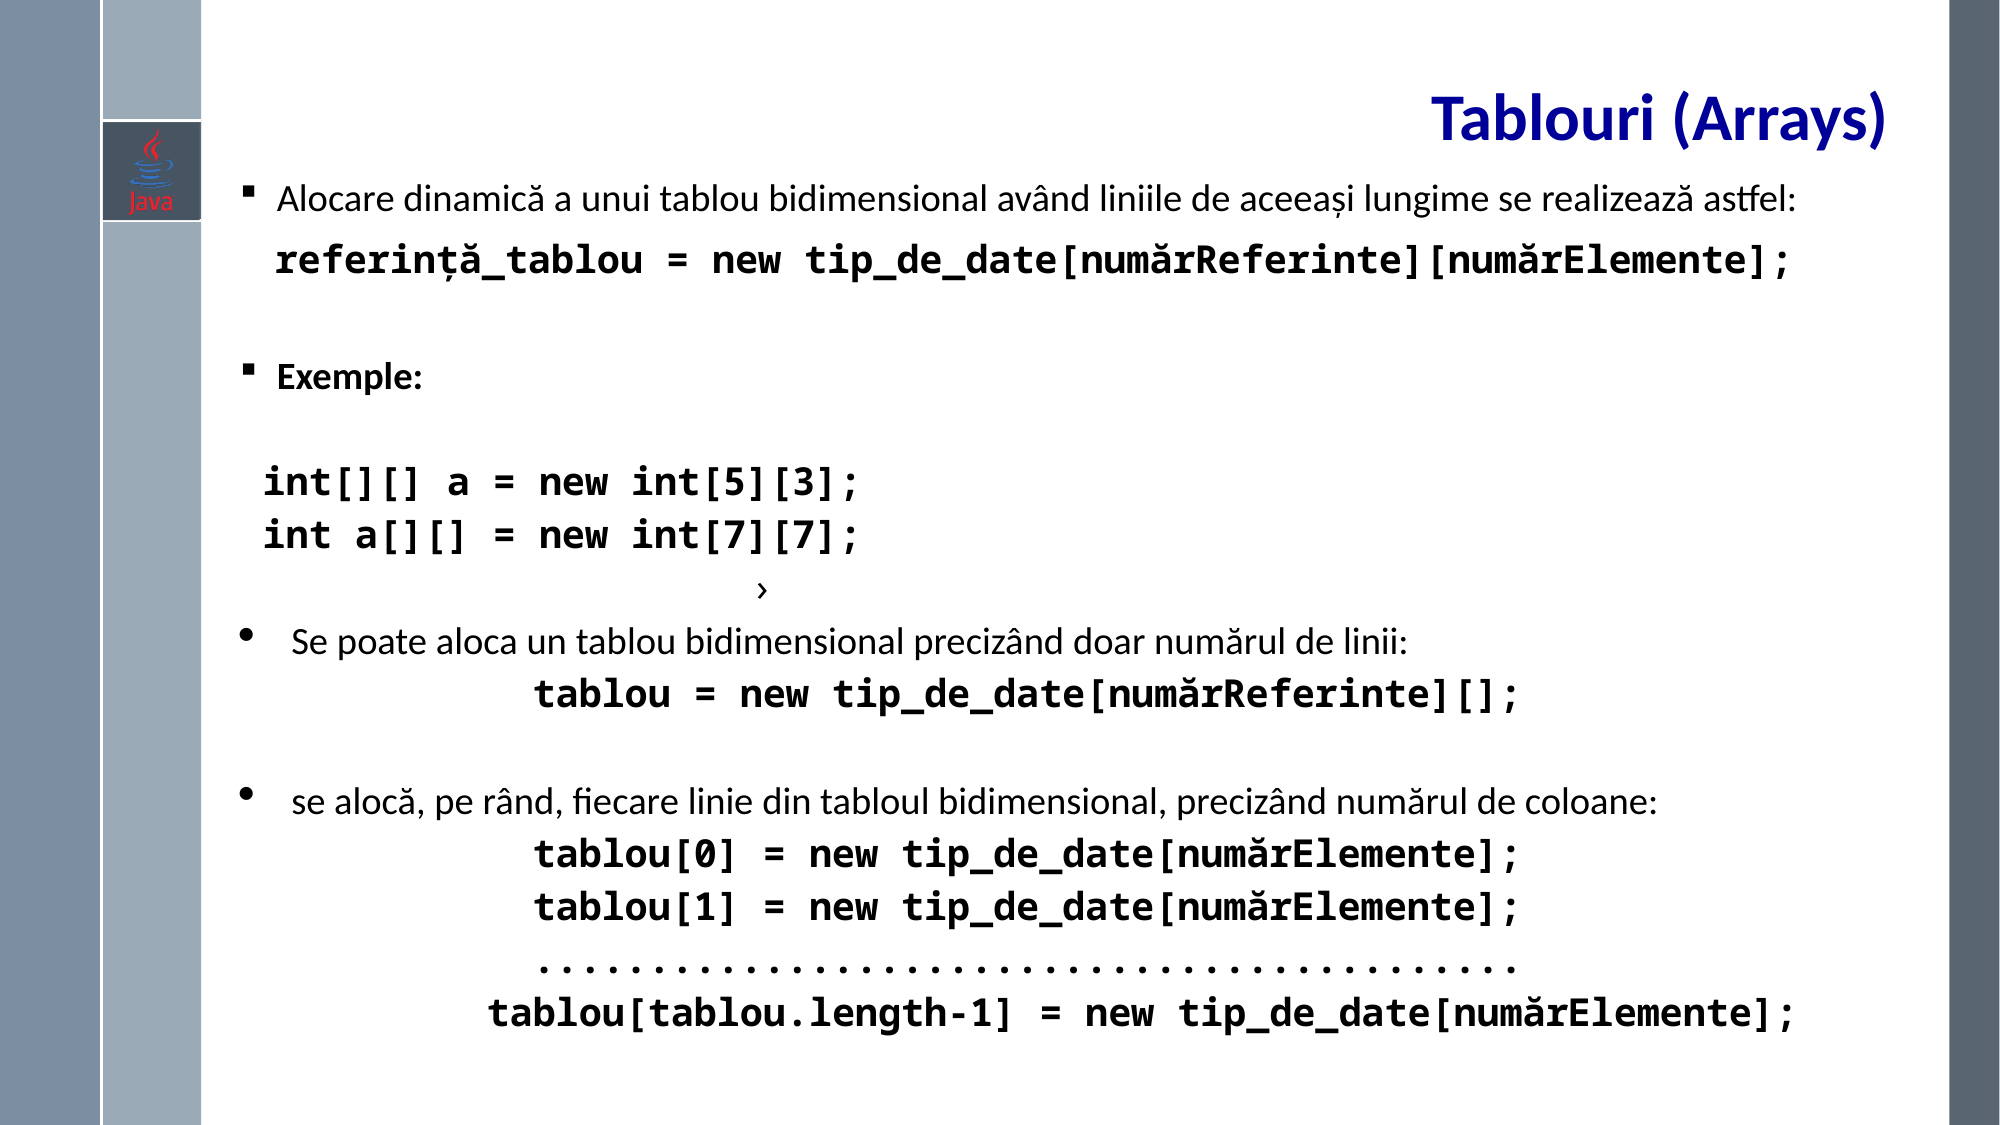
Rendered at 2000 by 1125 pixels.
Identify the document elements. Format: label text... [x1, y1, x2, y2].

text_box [102, 122, 200, 221]
list Alocare dinamică a unui tablou bidimensional având liniile de aceeași lungime se realizează astfel: referință_tablou = new tip_de_date[numărReferinte][numărElemente]; Exemple: int[][] a = new int[5][3]; int a[][] = new int[7][7]; Se poate aloca un tablou bidimensional precizând doar numărul de linii: tablou = new tip_de_date[numărReferinte][]; se alocă, pe rând, fiecare linie din tabloul bidimensional, precizând numărul de coloane: tablou[0] = new tip_de_date[numărElemente]; tablou[1] = new tip_de_date[numărElemente]; ........................................... tablou[tablou.length-1] = new tip_de_date[numărElemente]; [224, 170, 1830, 1084]
title Tablouri (Arrays) [299, 23, 1905, 163]
